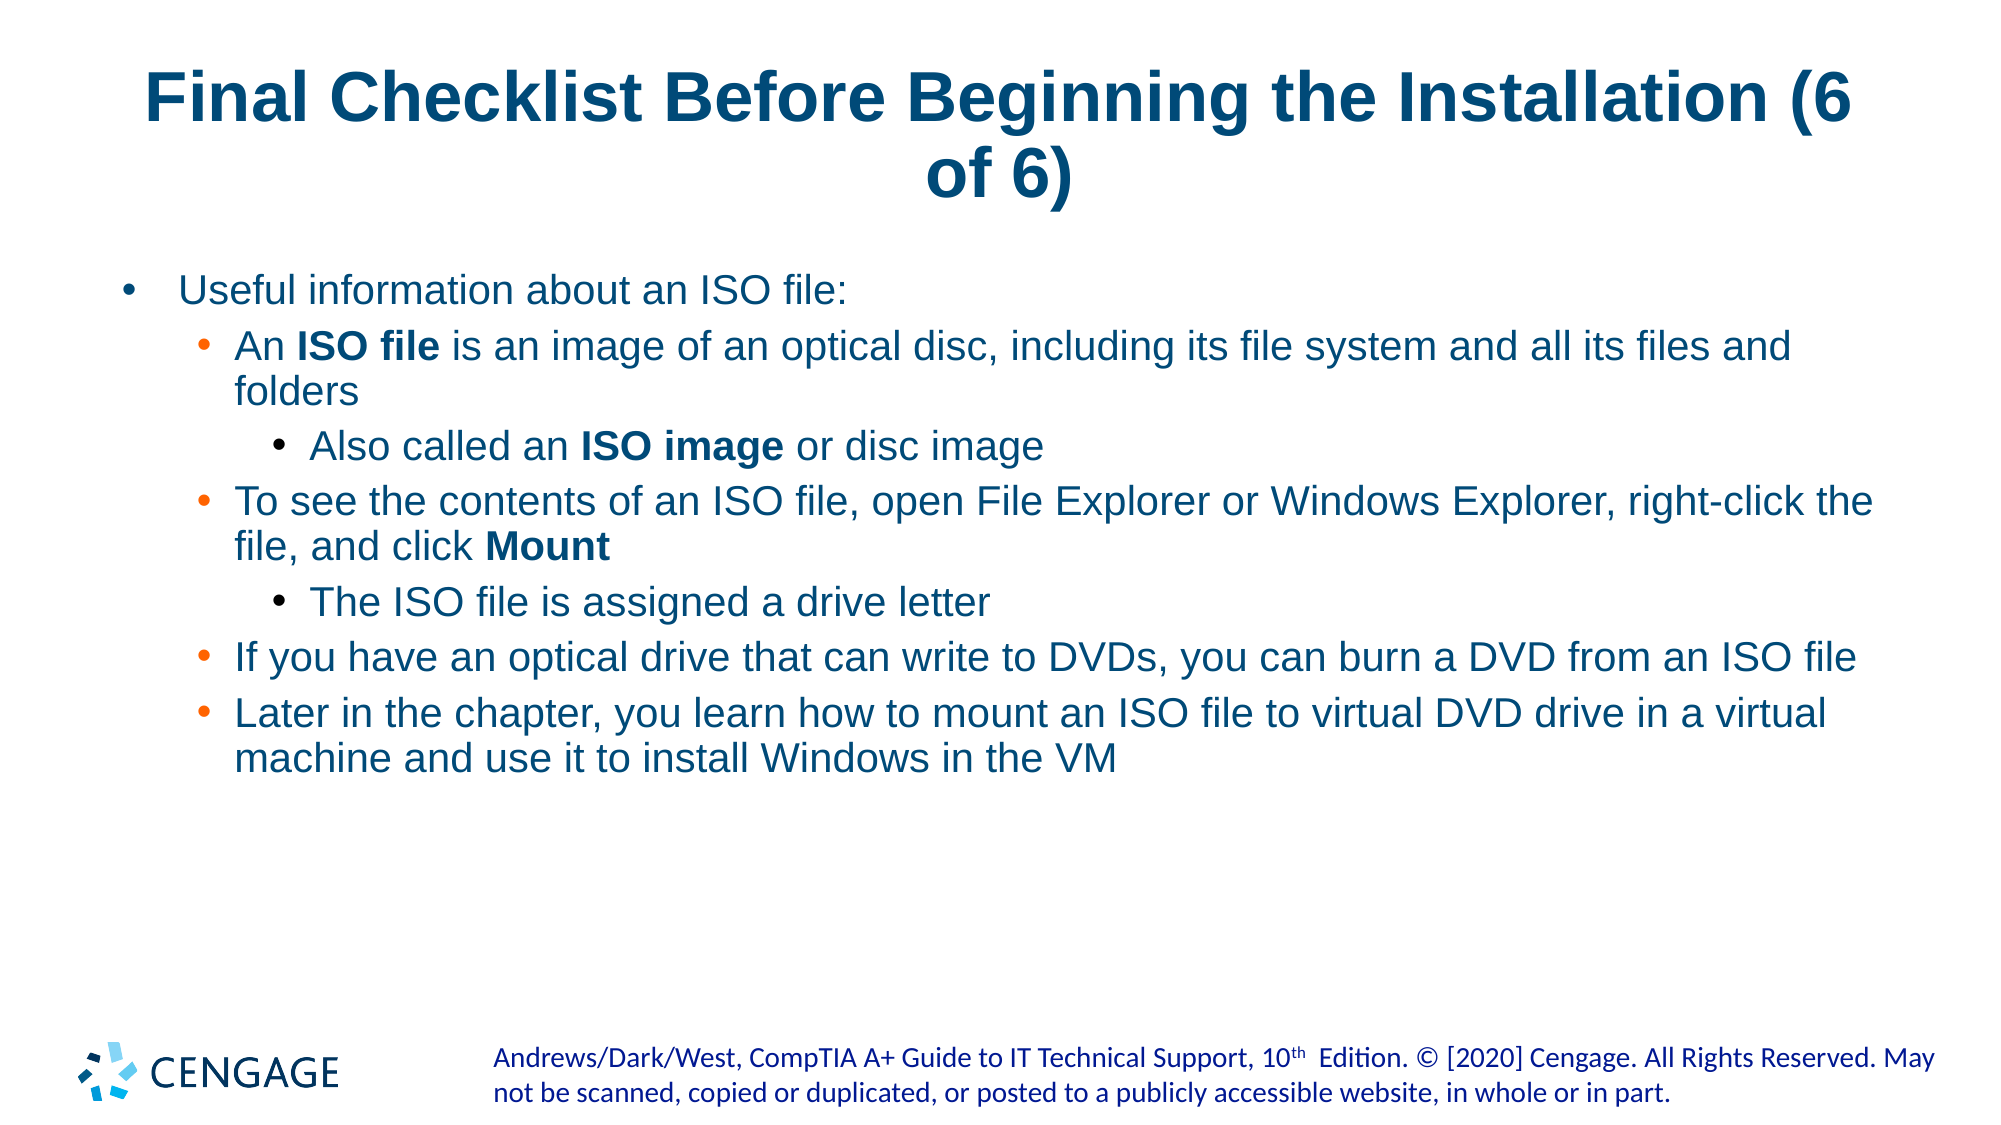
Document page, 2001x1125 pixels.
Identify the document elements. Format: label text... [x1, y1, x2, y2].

title Final Checklist Before Beginning the Installation (6 of 6) [137, 59, 1863, 171]
picture [78, 1042, 338, 1101]
list Useful information about an ISO file: An ISO file is an image of an optical disc, including its file system and all its files and folders Also called an ISO image or disc image To see the contents of an ISO file, open File Explorer or Windows Explorer, right-click the file, and click Mount The ISO file is assigned a drive letter If you have an optical drive that can write to DVDs, you can burn a DVD from an ISO file Later in the chapter, you learn how to mount an ISO file to virtual DVD drive in a virtual machine and use it to install Windows in the VM [121, 268, 1880, 990]
